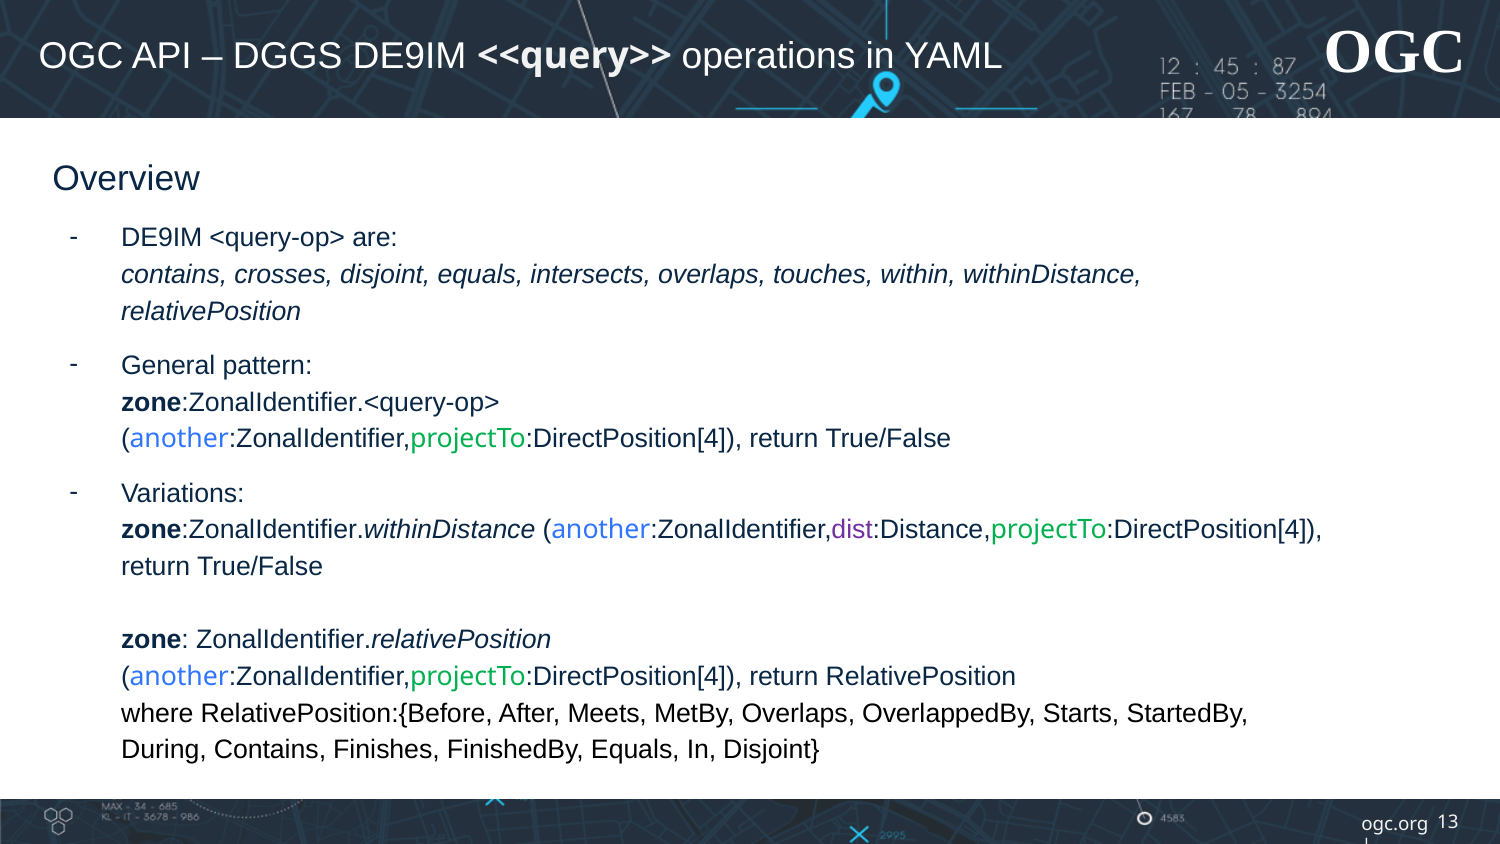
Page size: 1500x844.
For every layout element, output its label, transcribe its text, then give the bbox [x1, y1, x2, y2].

title OGC API – DGGS DE9IM <<query>> operations in YAML [27, 6, 1322, 101]
slide_number 13 [1329, 805, 1470, 841]
picture [38, 801, 79, 842]
list Overview DE9IM <query-op> are: contains, crosses, disjoint, equals, intersects, overlaps, touches, within, withinDistance, relativePosition General pattern: zone:ZonalIdentifier.<query-op> (another:ZonalIdentifier,projectTo:DirectPosition[4]), return True/False Variations: zone:ZonalIdentifier.withinDistance (another:ZonalIdentifier,dist:Distance,projectTo:DirectPosition[4]), return True/False zone: ZonalIdentifier.relativePosition (another:ZonalIdentifier,projectTo:DirectPosition[4]), return RelativePosition where RelativePosition:{Before, After, Meets, MetBy, Overlaps, OverlappedBy, Starts, StartedBy, During, Contains, Finishes, FinishedBy, Equals, In, Disjoint} [41, 143, 1335, 774]
